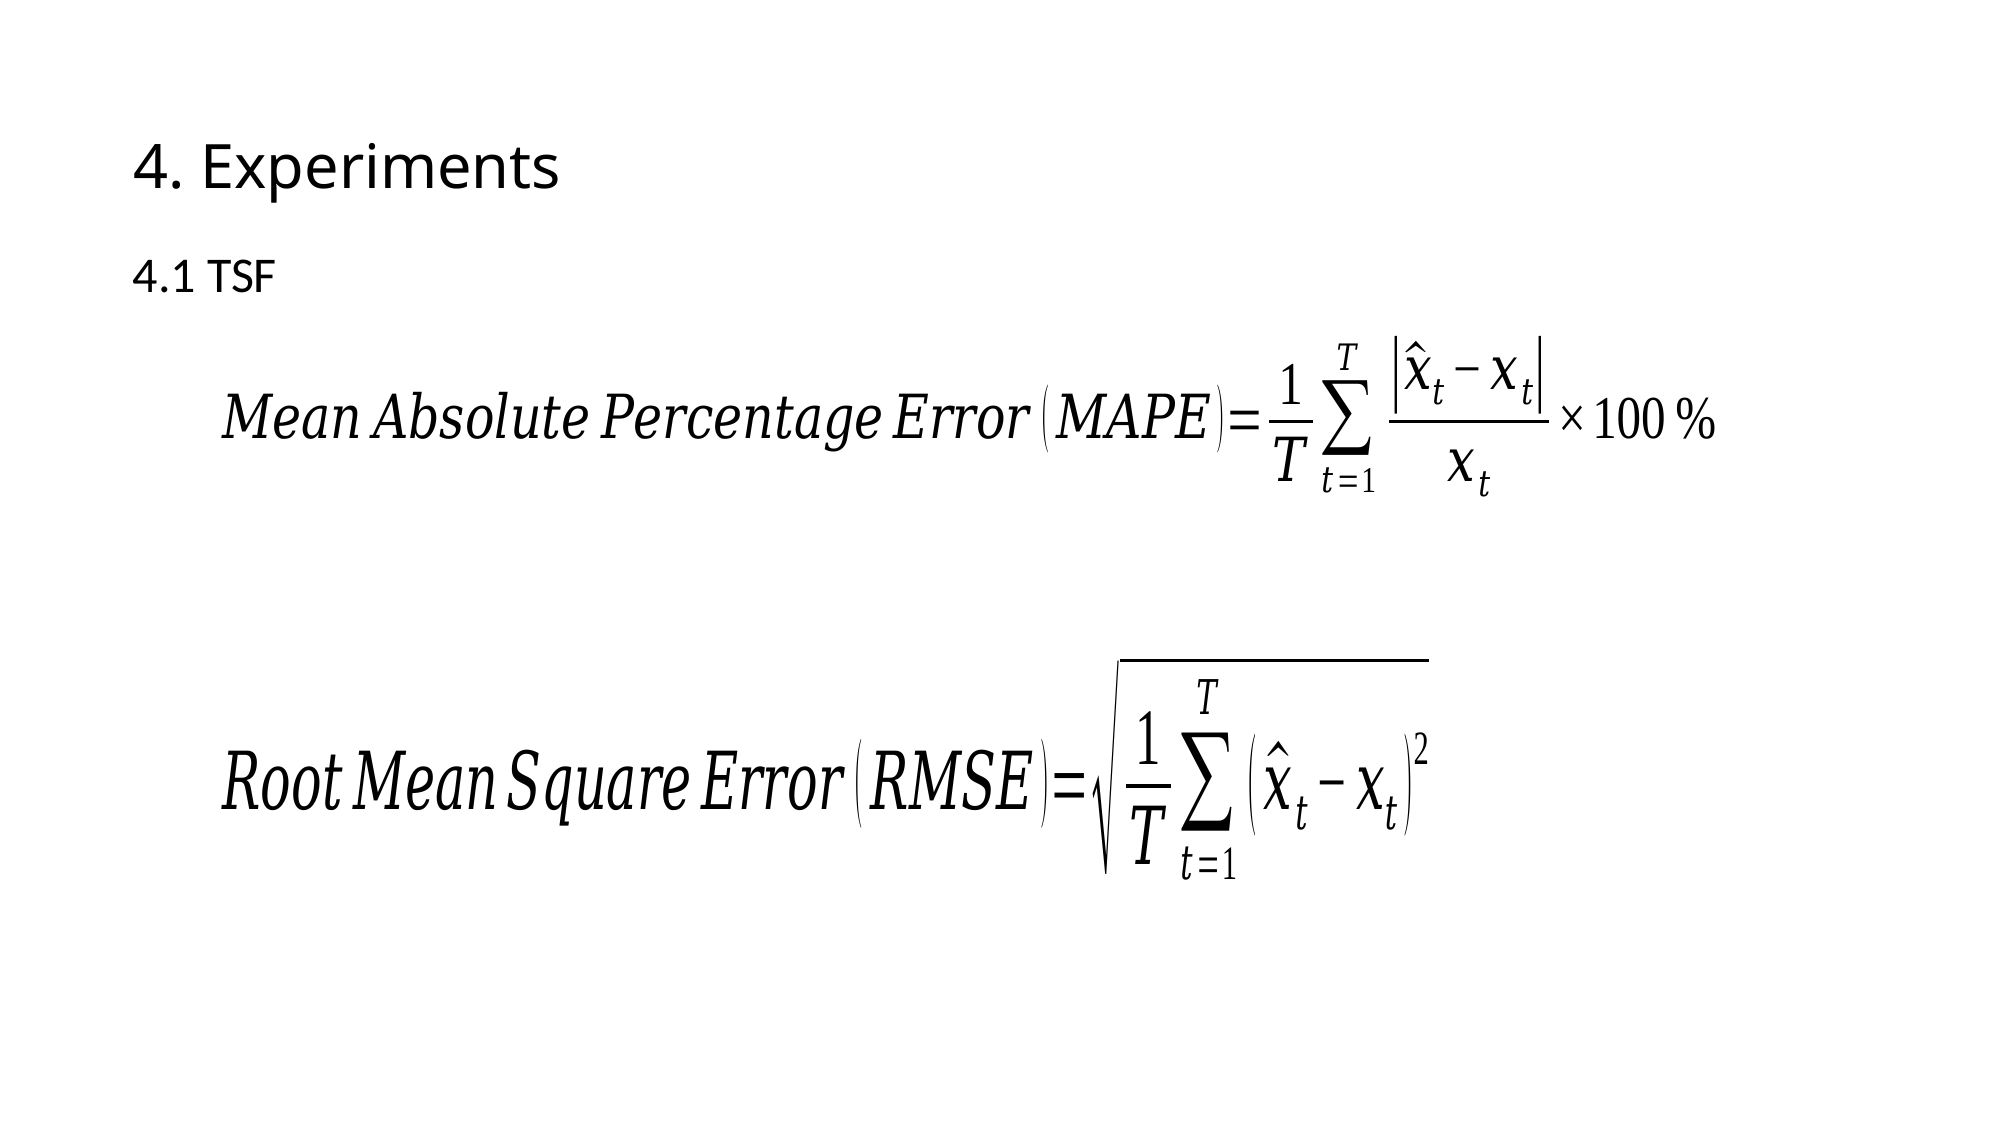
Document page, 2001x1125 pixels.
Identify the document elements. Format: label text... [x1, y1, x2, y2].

text_box 4.1 TSF [118, 234, 1952, 310]
text_box 4. Experiments [118, 82, 604, 235]
